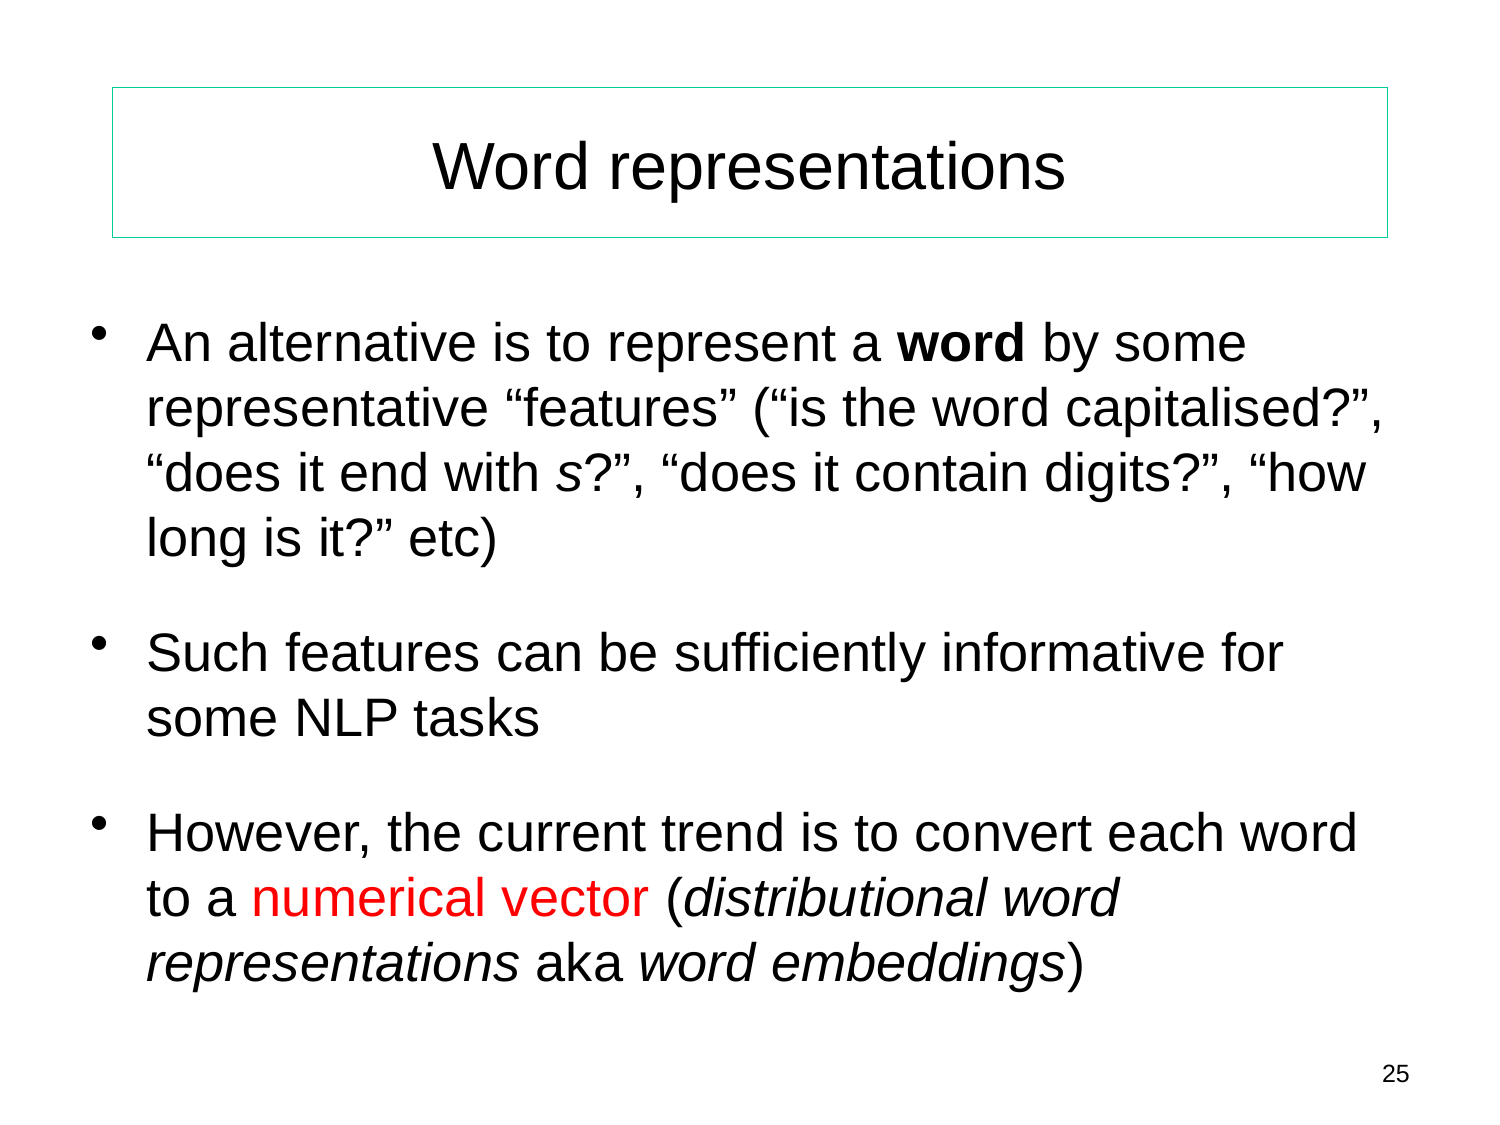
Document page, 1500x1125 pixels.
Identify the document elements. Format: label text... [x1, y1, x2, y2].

slide_number 25 [1349, 1049, 1426, 1101]
list An alternative is to represent a word by some representative “features” (“is the word capitalised?”, “does it end with s?”, “does it contain digits?”, “how long is it?” etc) Such features can be sufficiently informative for some NLP tasks However, the current trend is to convert each word to a numerical vector (distributional word representations aka word embeddings) [75, 299, 1425, 1007]
title Word representations [112, 87, 1388, 238]
